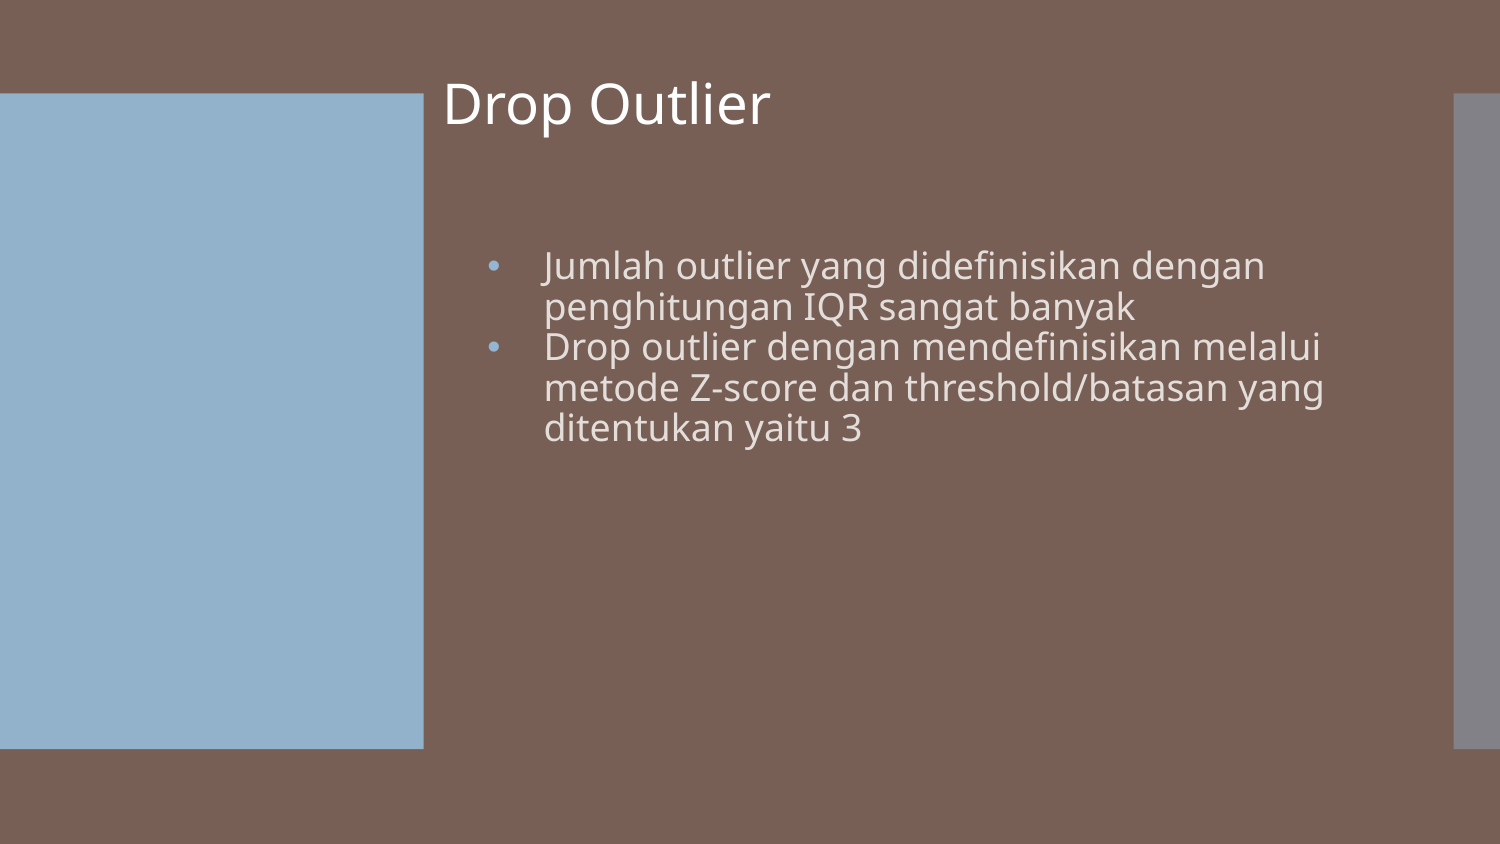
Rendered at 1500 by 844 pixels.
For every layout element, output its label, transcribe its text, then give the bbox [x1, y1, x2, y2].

title Drop Outlier [427, 61, 1449, 167]
list Jumlah outlier yang didefinisikan dengan penghitungan IQR sangat banyak Drop outlier dengan mendefinisikan melalui metode Z-score dan threshold/batasan yang ditentukan yaitu 3 [453, 232, 1449, 750]
